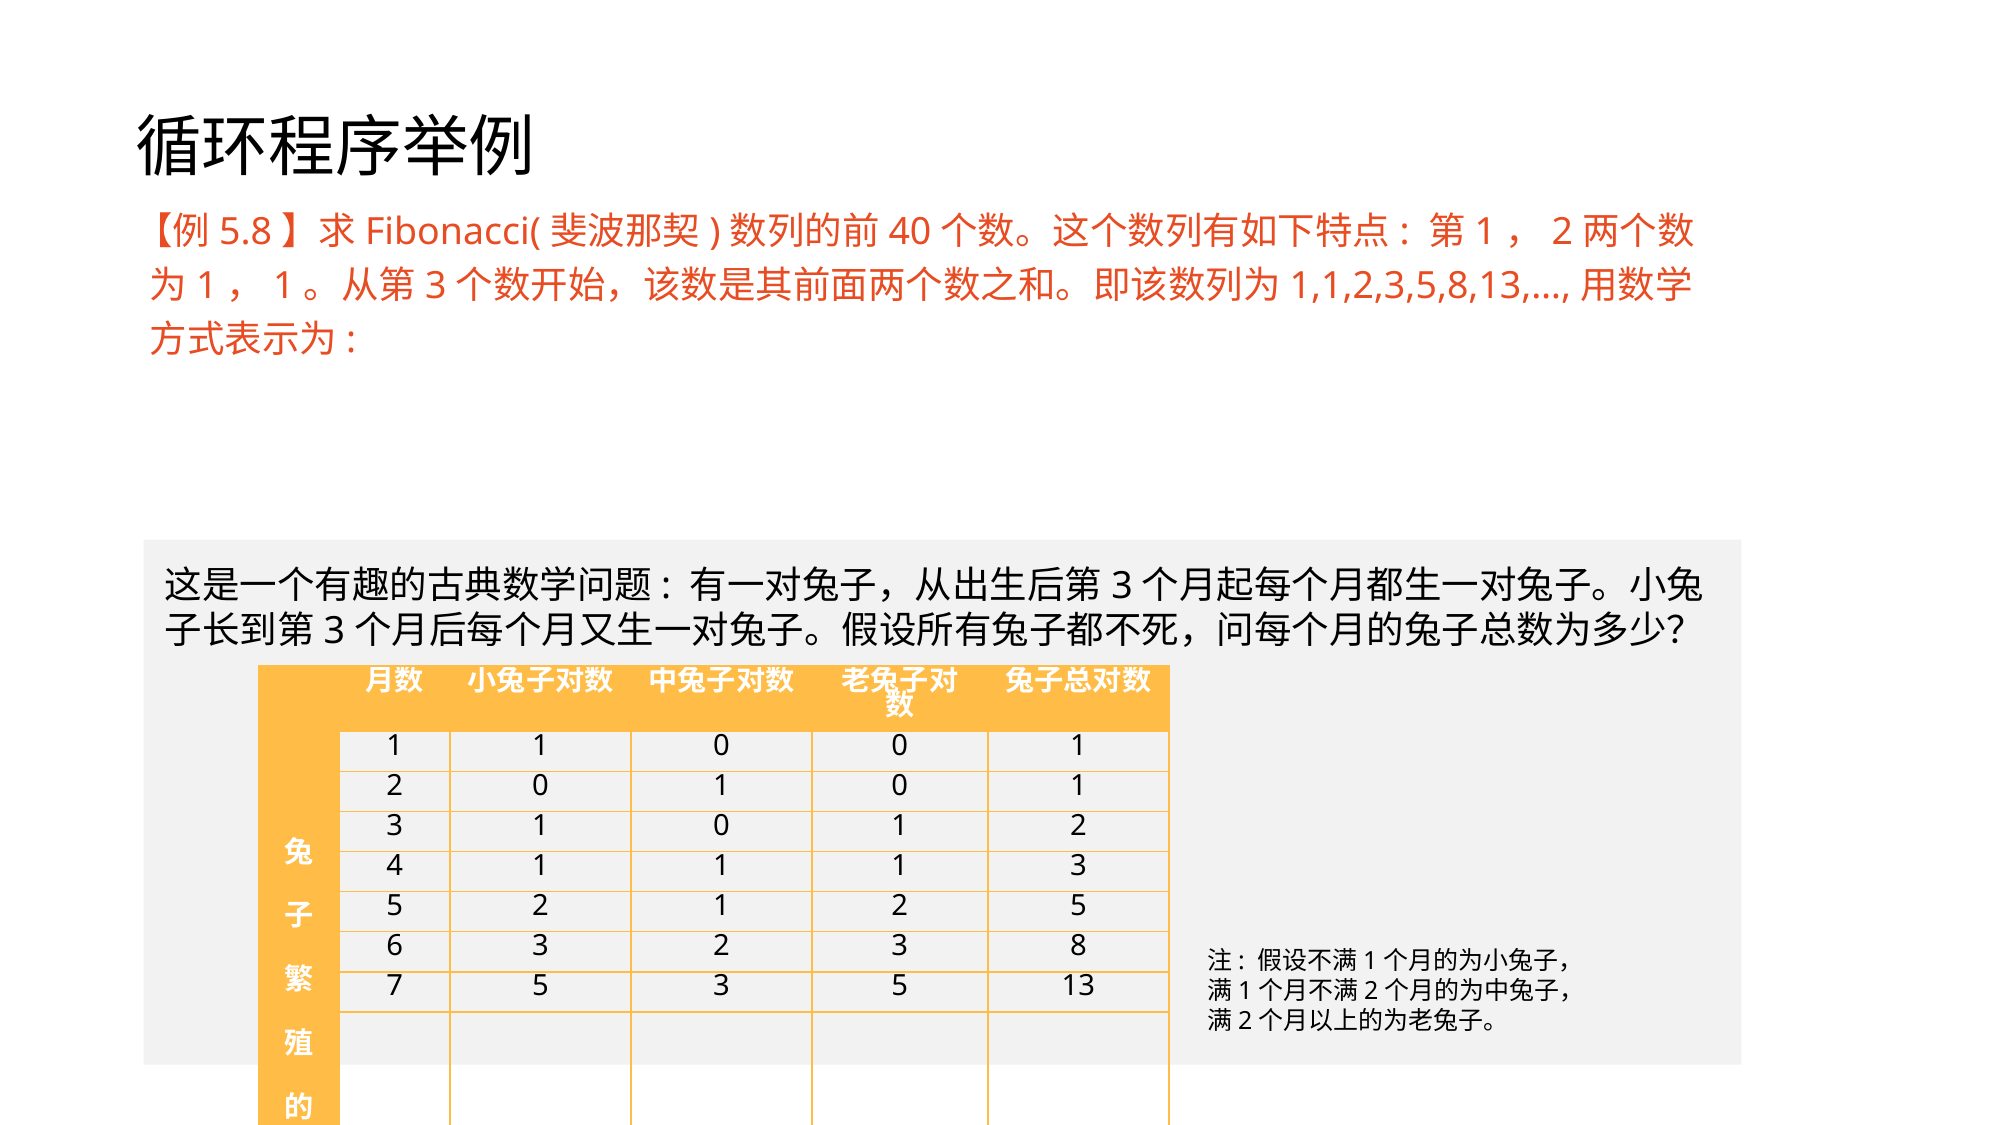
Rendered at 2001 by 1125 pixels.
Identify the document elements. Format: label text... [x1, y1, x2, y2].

text_box [142, 539, 1742, 1066]
text_box 注: 假设不满1个月的为小兔子，满1个月不满2个月的为中兔子，满2个月以上的为老兔子。 [1192, 937, 1588, 1043]
title 循环程序举例 [120, 40, 1846, 258]
text_box 这是一个有趣的古典数学问题: 有一对兔子，从出生后第3个月起每个月都生一对兔子。小兔子长到第3个月后每个月又生一对兔子。假设所有兔子都不死，问每个月的兔子总数为多少？ [149, 553, 1735, 659]
